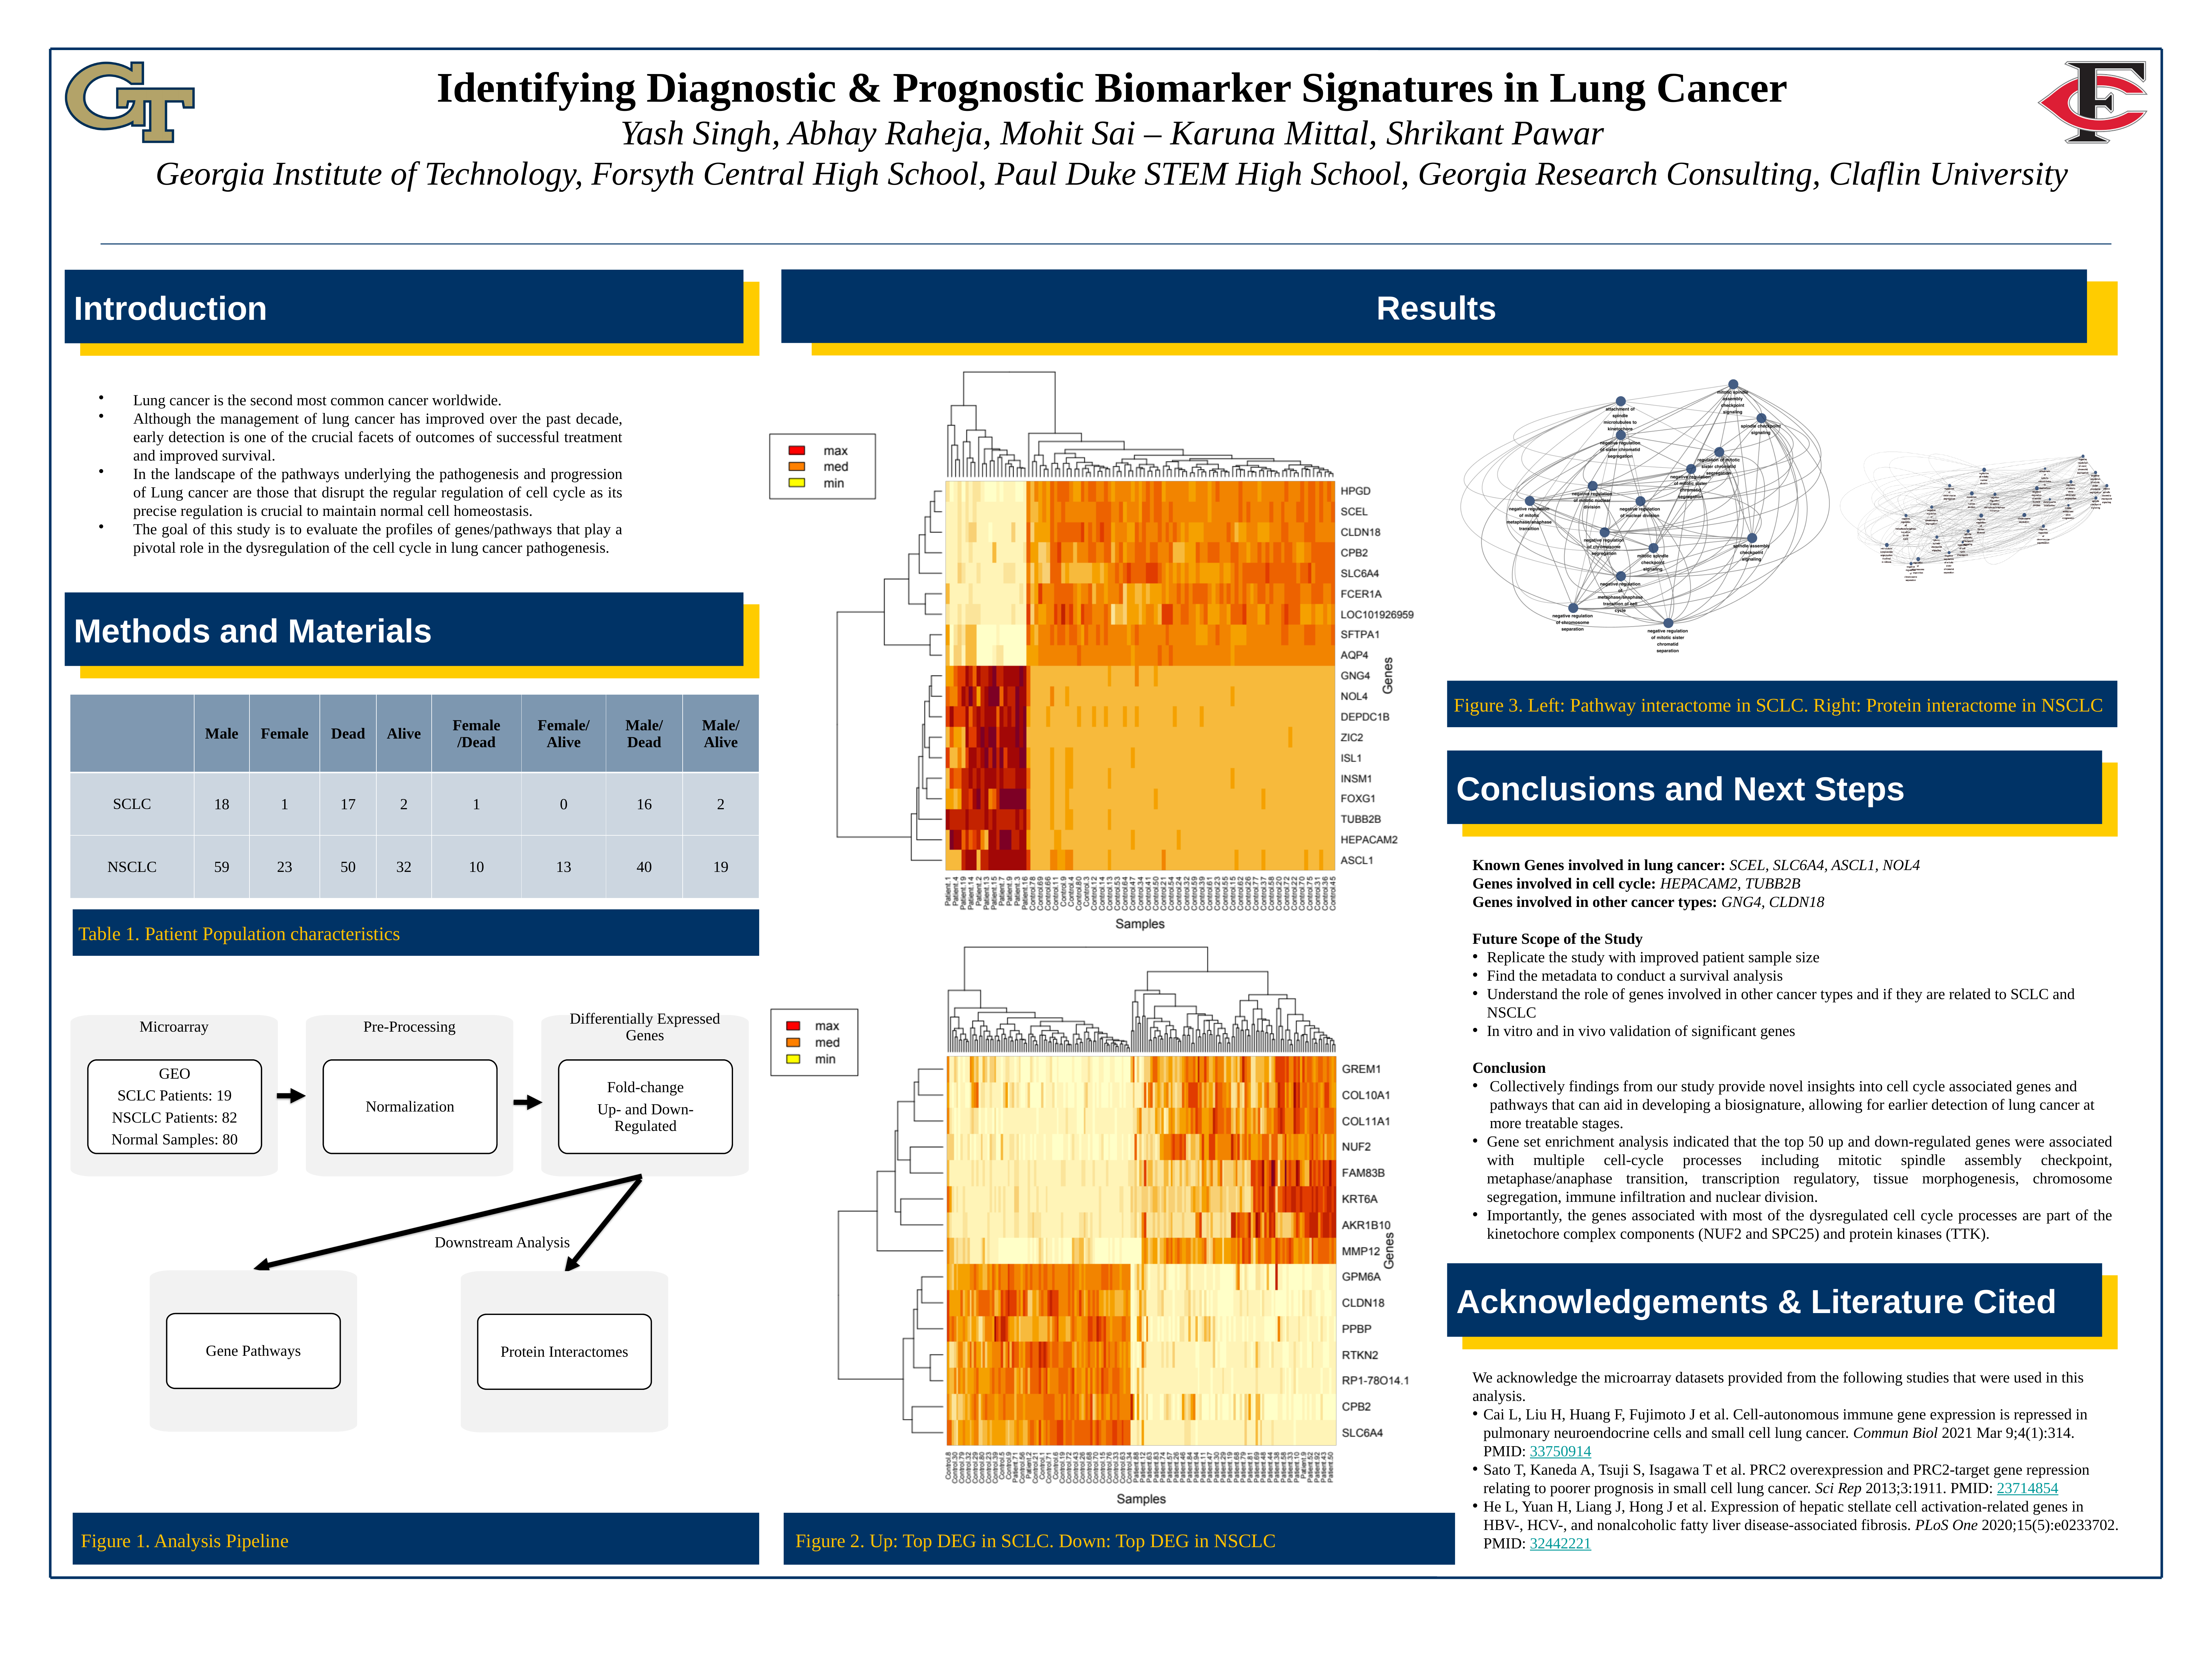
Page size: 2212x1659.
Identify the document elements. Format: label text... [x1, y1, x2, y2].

text_box [73, 909, 759, 956]
text_box Table 1. Patient Population characteristics [74, 919, 661, 947]
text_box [65, 269, 759, 356]
table_cell 1 [432, 773, 521, 835]
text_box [1567, 750, 2118, 837]
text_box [70, 1015, 278, 1177]
table_cell 0 [522, 773, 606, 835]
table_cell 17 [320, 773, 376, 835]
text_box We acknowledge the microarray datasets provided from the following studies that were used in this analysis. Cai L, Liu H, Huang F, Fujimoto J et al. Cell-autonomous immune gene expression is repressed in pulmonary neuroendocrine cells and small cell lung cancer. Commun Biol 2021 Mar 9;4(1):314. PMID: 33750914 Sato T, Kaneda A, Tsuji S, Isagawa T et al. PRC2 overexpression and PRC2-target gene repression relating to poorer prognosis in small cell lung cancer. Sci Rep 2013;3:1911. PMID: 23714854 He L, Yuan H, Liang J, Hong J et al. Expression of hepatic stellate cell activation-related genes in HBV-, HCV-, and nonalcoholic fatty liver disease-associated fibrosis. PLoS One 2020;15(5):e0233702. PMID: 32442221 [1468, 1365, 2127, 1573]
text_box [306, 1015, 513, 1175]
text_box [461, 1271, 663, 1433]
table_header Alive [377, 695, 431, 772]
table_cell 40 [606, 836, 662, 898]
text_box [73, 1512, 759, 1565]
table_cell 18 [194, 773, 249, 835]
text_box Known Genes involved in lung cancer: SCEL, SLC6A4, ASCL1, NOL4 Genes involved in cell cycle: HEPACAM2, TUBB2B Genes involved in other cancer types: GNG4, CLDN18 Future Scope of the Study Replicate the study with improved patient sample size Find the metadata to conduct a survival analysis Understand the role of genes involved in other cancer types and if they are related to SCLC and NSCLC In vitro and in vivo validation of significant genes Conclusion Collectively findings from our study provide novel insights into cell cycle associated genes and pathways that can aid in developing a biosignature, allowing for earlier detection of lung cancer at more treatable stages. Gene set enrichment analysis indicated that the top 50 up and down-regulated genes were associated with multiple cell-cycle processes including mitotic spindle assembly checkpoint, metaphase/anaphase transition, transcription regulatory, tissue morphogenesis, chromosome segregation, immune infiltration and nuclear division. Importantly, the genes associated with most of the dysregulated cell cycle processes are part of the kinetochore complex components (NUF2 and SPC25) and protein kinases (TTK). [1468, 853, 2117, 1244]
table_header [70, 695, 194, 772]
table_cell 32 [377, 836, 431, 898]
table_cell 10 [432, 836, 521, 898]
picture [64, 61, 195, 143]
table_cell 2 [377, 773, 431, 835]
table_cell 23 [250, 836, 320, 898]
table_cell 59 [194, 836, 249, 898]
table_cell 16 [606, 773, 662, 835]
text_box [564, 1179, 640, 1270]
table_header Female [250, 695, 320, 772]
table_header Male [194, 695, 249, 772]
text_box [65, 592, 662, 678]
table_header Male/ Dead [606, 695, 662, 772]
table_cell SCLC [70, 773, 194, 835]
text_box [1447, 1263, 2118, 1349]
text_box Figure 1. Analysis Pipeline [76, 1526, 711, 1554]
table_cell 13 [522, 836, 606, 898]
text_box [1567, 680, 2117, 690]
text_box [1567, 718, 2117, 727]
table_cell 50 [320, 836, 376, 898]
table_cell NSCLC [70, 836, 194, 898]
title Identifying Diagnostic & Prognostic Biomarker Signatures in Lung Cancer Yash Singh, Abhay Raheja, Mohit Sai – Karuna Mittal, Shrikant Pawar Georgia Institute of Technology, Forsyth Central High School, Paul Duke STEM High School, Georgia Research Consulting, Claflin University [117, 49, 2108, 244]
picture [664, 368, 2118, 932]
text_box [150, 1270, 357, 1432]
picture [665, 943, 1567, 1508]
table_cell 1 [250, 773, 320, 835]
text_box Figure 3. Left: Pathway interactome in SCLC. Right: Protein interactome in NSCLC [1567, 690, 2157, 718]
text_box Lung cancer is the second most common cancer worldwide. Although the management of lung cancer has improved over the past decade, early detection is one of the crucial facets of outcomes of successful treatment and improved survival. In the landscape of the pathways underlying the pathogenesis and progression of Lung cancer are those that disrupt the regular regulation of cell cycle as its precise regulation is crucial to maintain normal cell homeostasis. The goal of this study is to evaluate the profiles of genes/pathways that play a pivotal role in the dysregulation of the cell cycle in lung cancer pathogenesis. [76, 379, 645, 567]
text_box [253, 1176, 642, 1269]
table_header Female /Dead [432, 695, 521, 772]
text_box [781, 269, 2118, 355]
text_box Figure 2. Up: Top DEG in SCLC. Down: Top DEG in NSCLC [791, 1526, 1393, 1554]
picture [2037, 61, 2148, 144]
table_header Female/Alive [522, 695, 606, 772]
text_box [783, 1513, 1455, 1565]
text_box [541, 1015, 663, 1177]
table_header Dead [320, 695, 376, 772]
